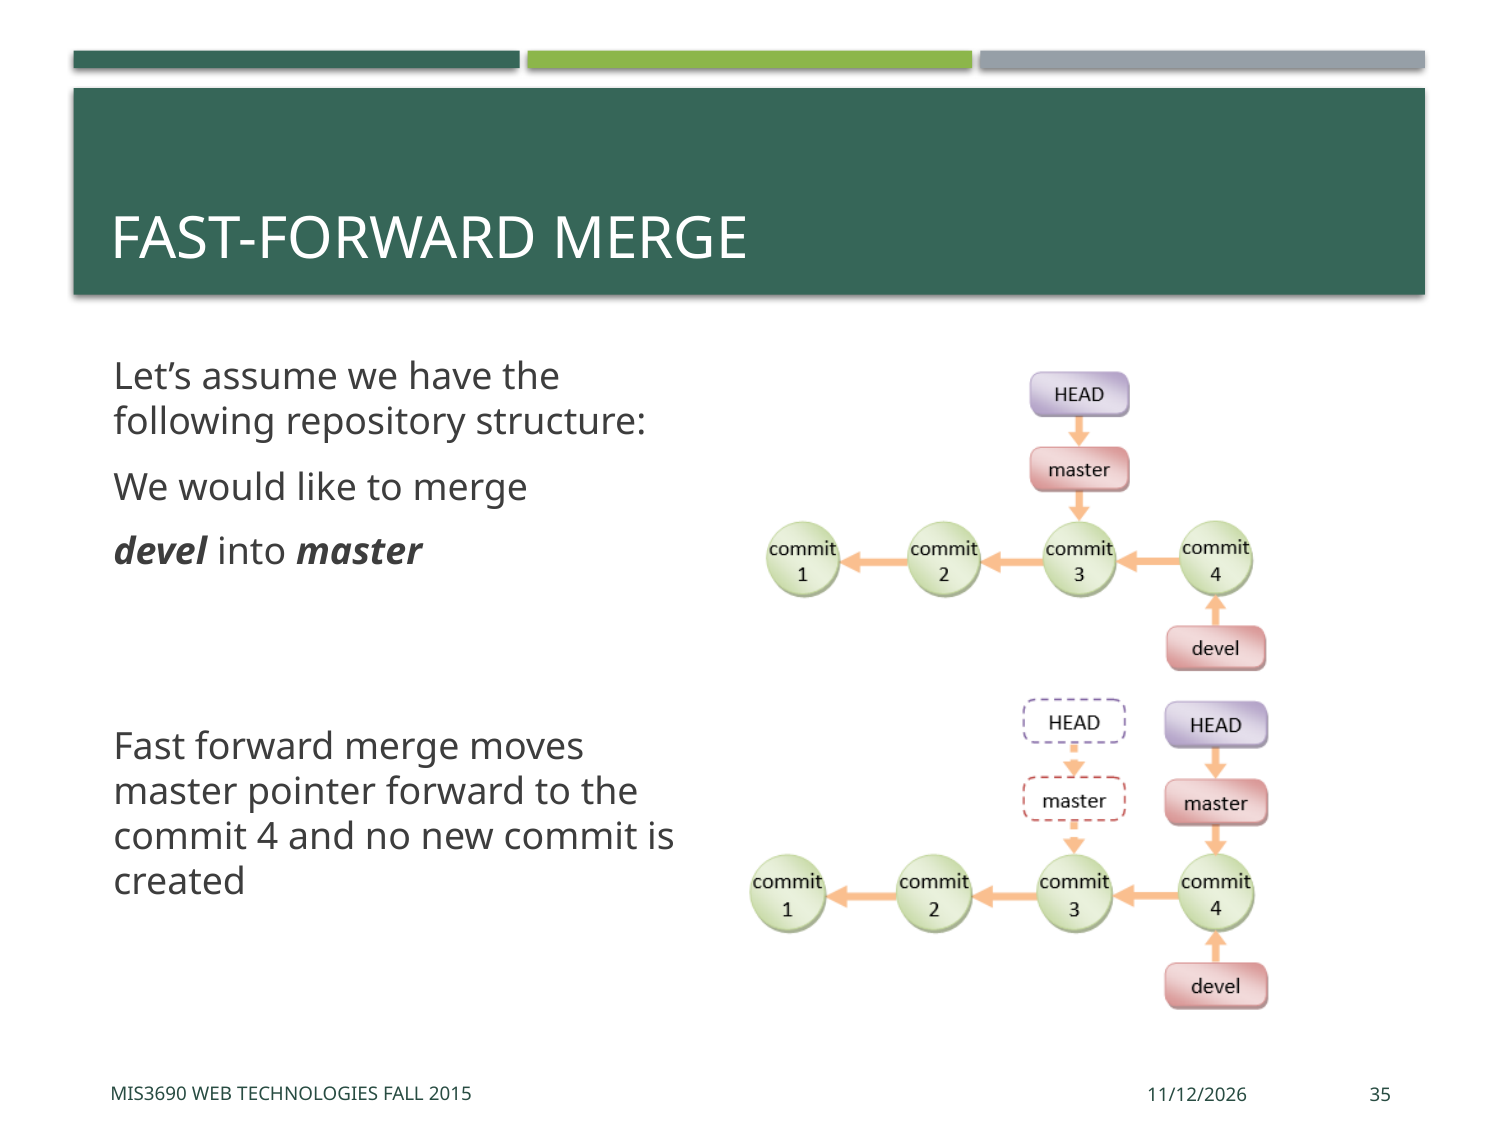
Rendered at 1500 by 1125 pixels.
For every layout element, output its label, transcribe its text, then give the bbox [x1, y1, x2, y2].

picture [737, 690, 1281, 1025]
list Let’s assume we have the following repository structure: We would like to merge devel into master Fast forward merge moves master pointer forward to the commit 4 and no new commit is created [95, 344, 710, 1038]
title Fast-Forward merge [95, 99, 1406, 278]
slide_number 35 [1279, 1065, 1406, 1125]
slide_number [911, 1065, 1262, 1125]
footer MIS3690 Web Technologies Fall 2015 [95, 1064, 895, 1125]
picture [750, 358, 1281, 681]
